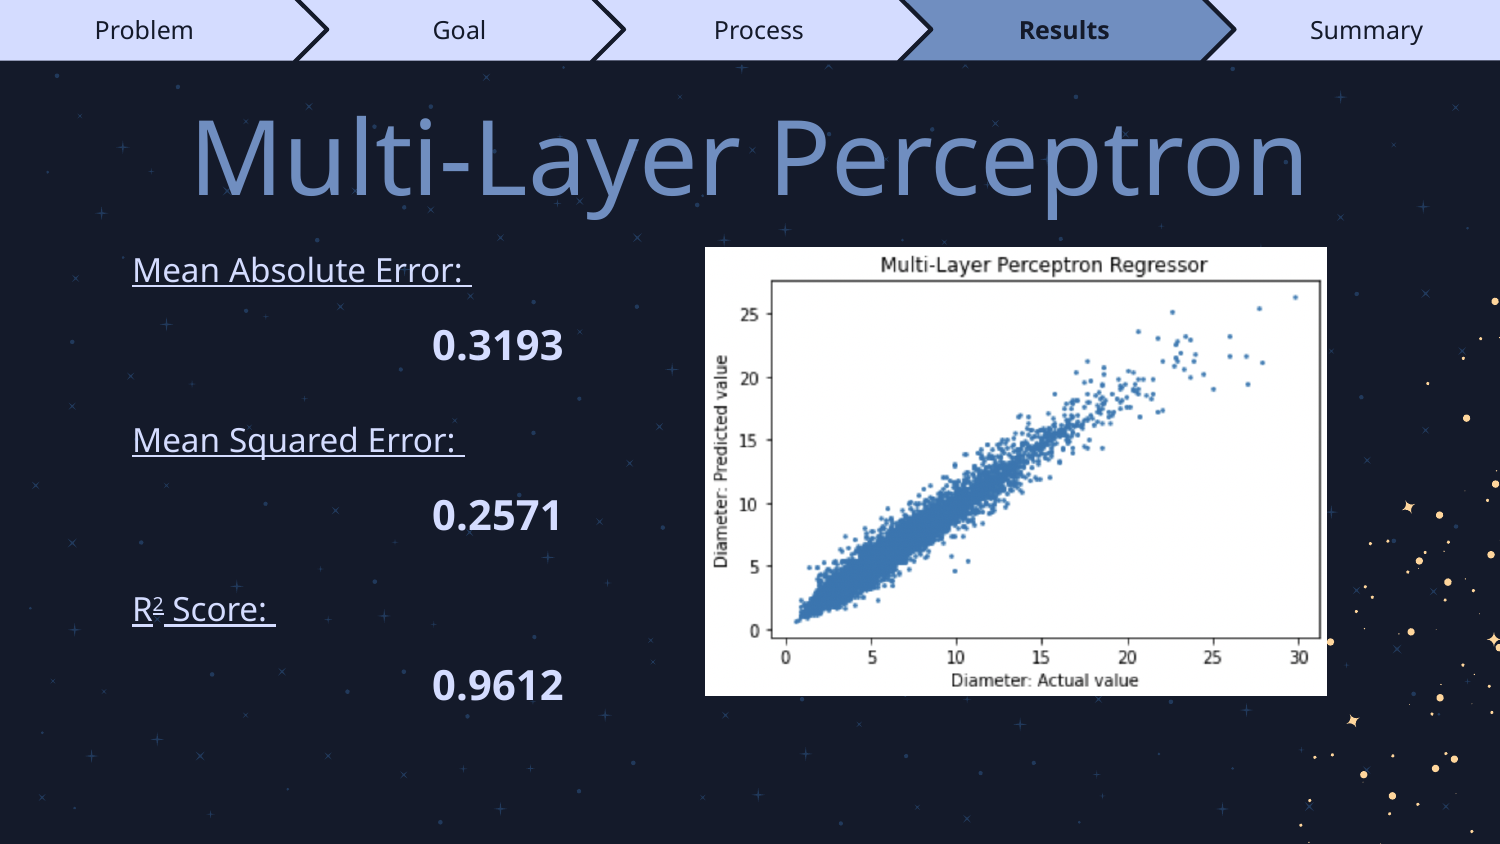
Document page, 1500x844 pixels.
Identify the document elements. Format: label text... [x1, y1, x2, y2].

text_box Mean Absolute Error: 0.3193 Mean Squared Error: 0.2571 R2 Score: 0.9612 [116, 211, 648, 776]
text_box Summary [1234, 0, 1499, 62]
text_box [900, 0, 1234, 65]
text_box Goal [327, 0, 592, 62]
text_box Results [931, 0, 1198, 62]
title Multi-Layer Perceptron [116, 107, 1383, 202]
text_box [1203, 0, 1500, 65]
text_box [0, 0, 327, 65]
text_box [296, 0, 624, 65]
picture [705, 247, 1328, 697]
text_box Problem [0, 0, 289, 63]
text_box Process [624, 0, 894, 62]
text_box [593, 0, 931, 65]
